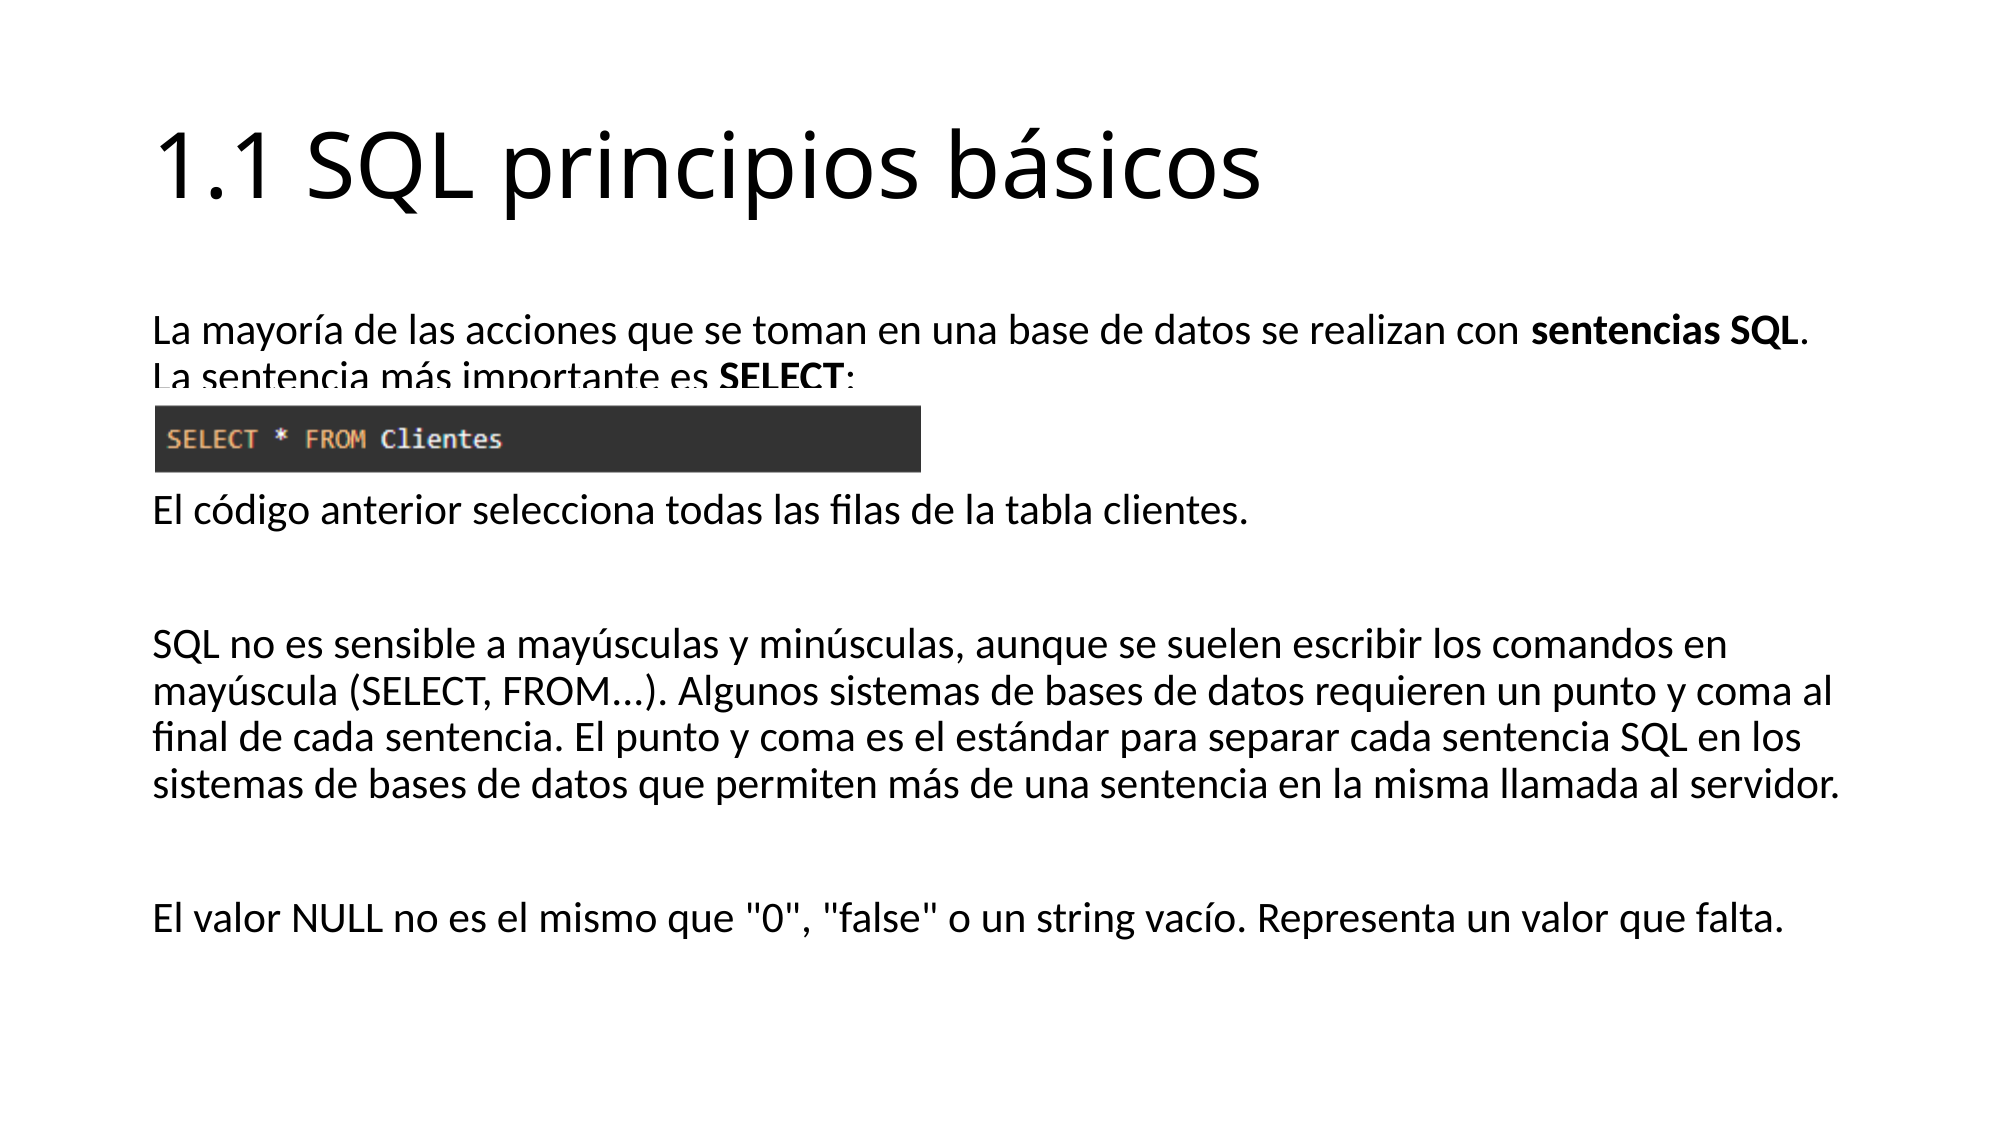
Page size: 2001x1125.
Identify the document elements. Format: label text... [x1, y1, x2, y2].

picture [155, 388, 921, 485]
list La mayoría de las acciones que se toman en una base de datos se realizan con sentencias SQL. La sentencia más importante es SELECT: El código anterior selecciona todas las filas de la tabla clientes. SQL no es sensible a mayúsculas y minúsculas, aunque se suelen escribir los comandos en mayúscula (SELECT, FROM...). Algunos sistemas de bases de datos requieren un punto y coma al final de cada sentencia. El punto y coma es el estándar para separar cada sentencia SQL en los sistemas de bases de datos que permiten más de una sentencia en la misma llamada al servidor. El valor NULL no es el mismo que "0", "false" o un string vacío. Representa un valor que falta. [137, 299, 1863, 1014]
title 1.1 SQL principios básicos [137, 59, 1863, 278]
